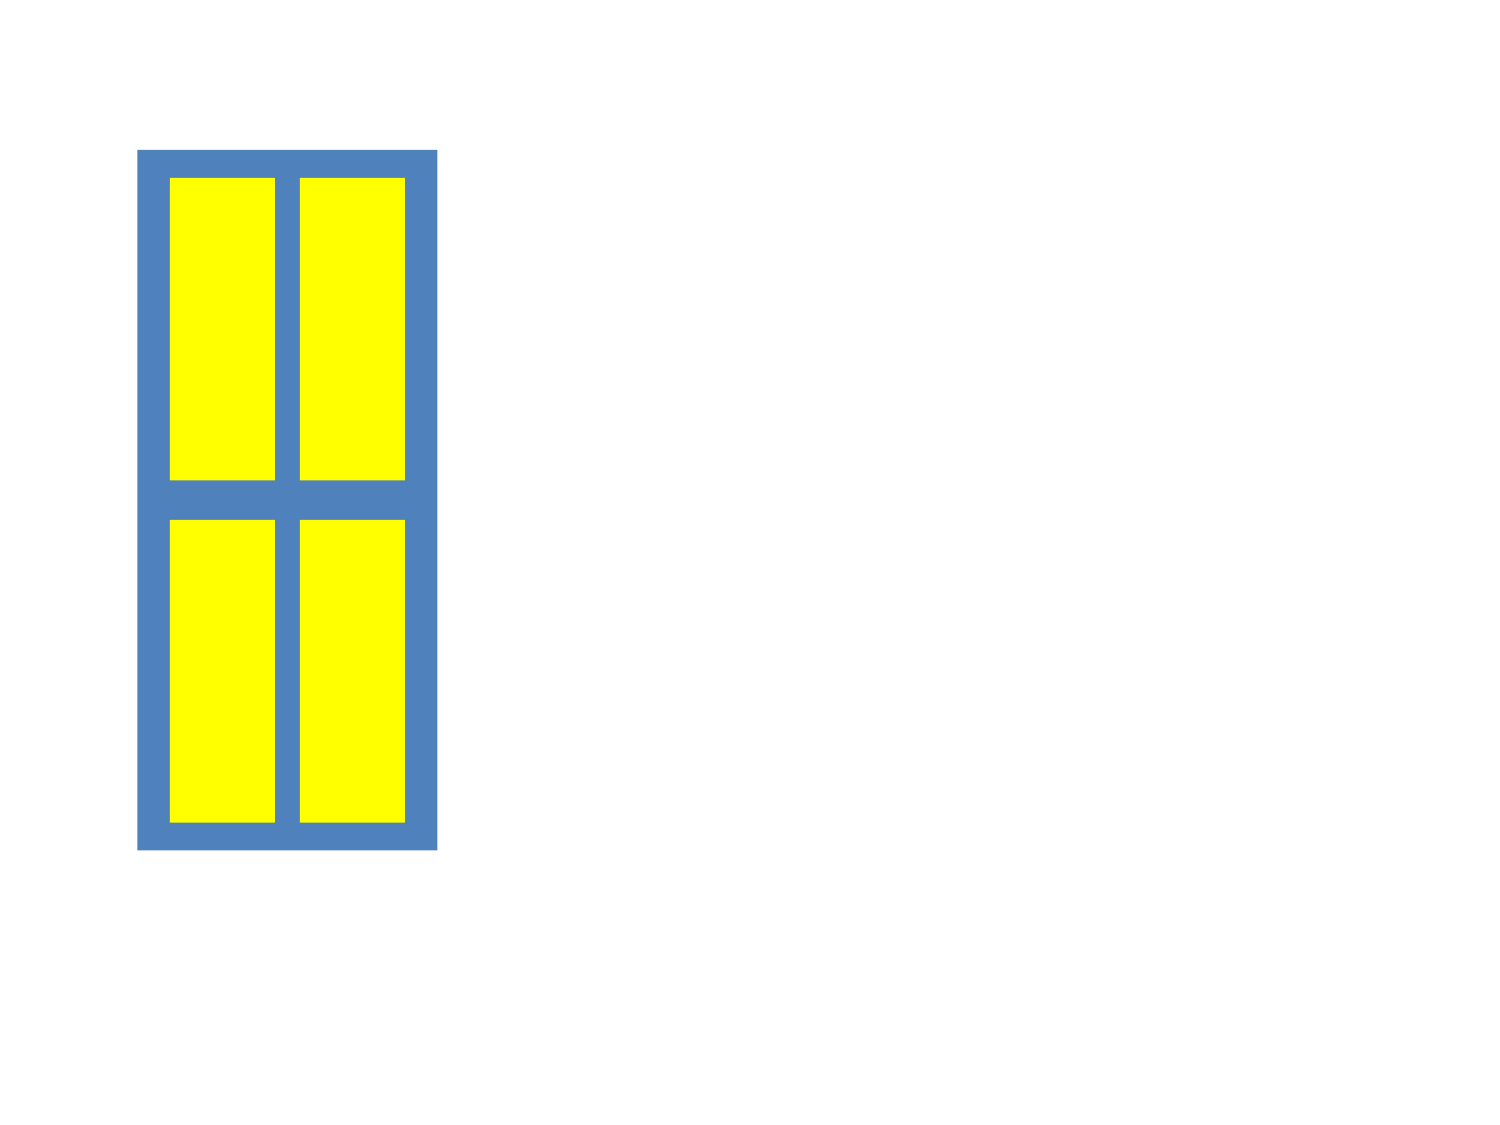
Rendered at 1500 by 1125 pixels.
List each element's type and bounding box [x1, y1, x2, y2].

text_box [169, 177, 406, 823]
text_box [135, 148, 439, 852]
